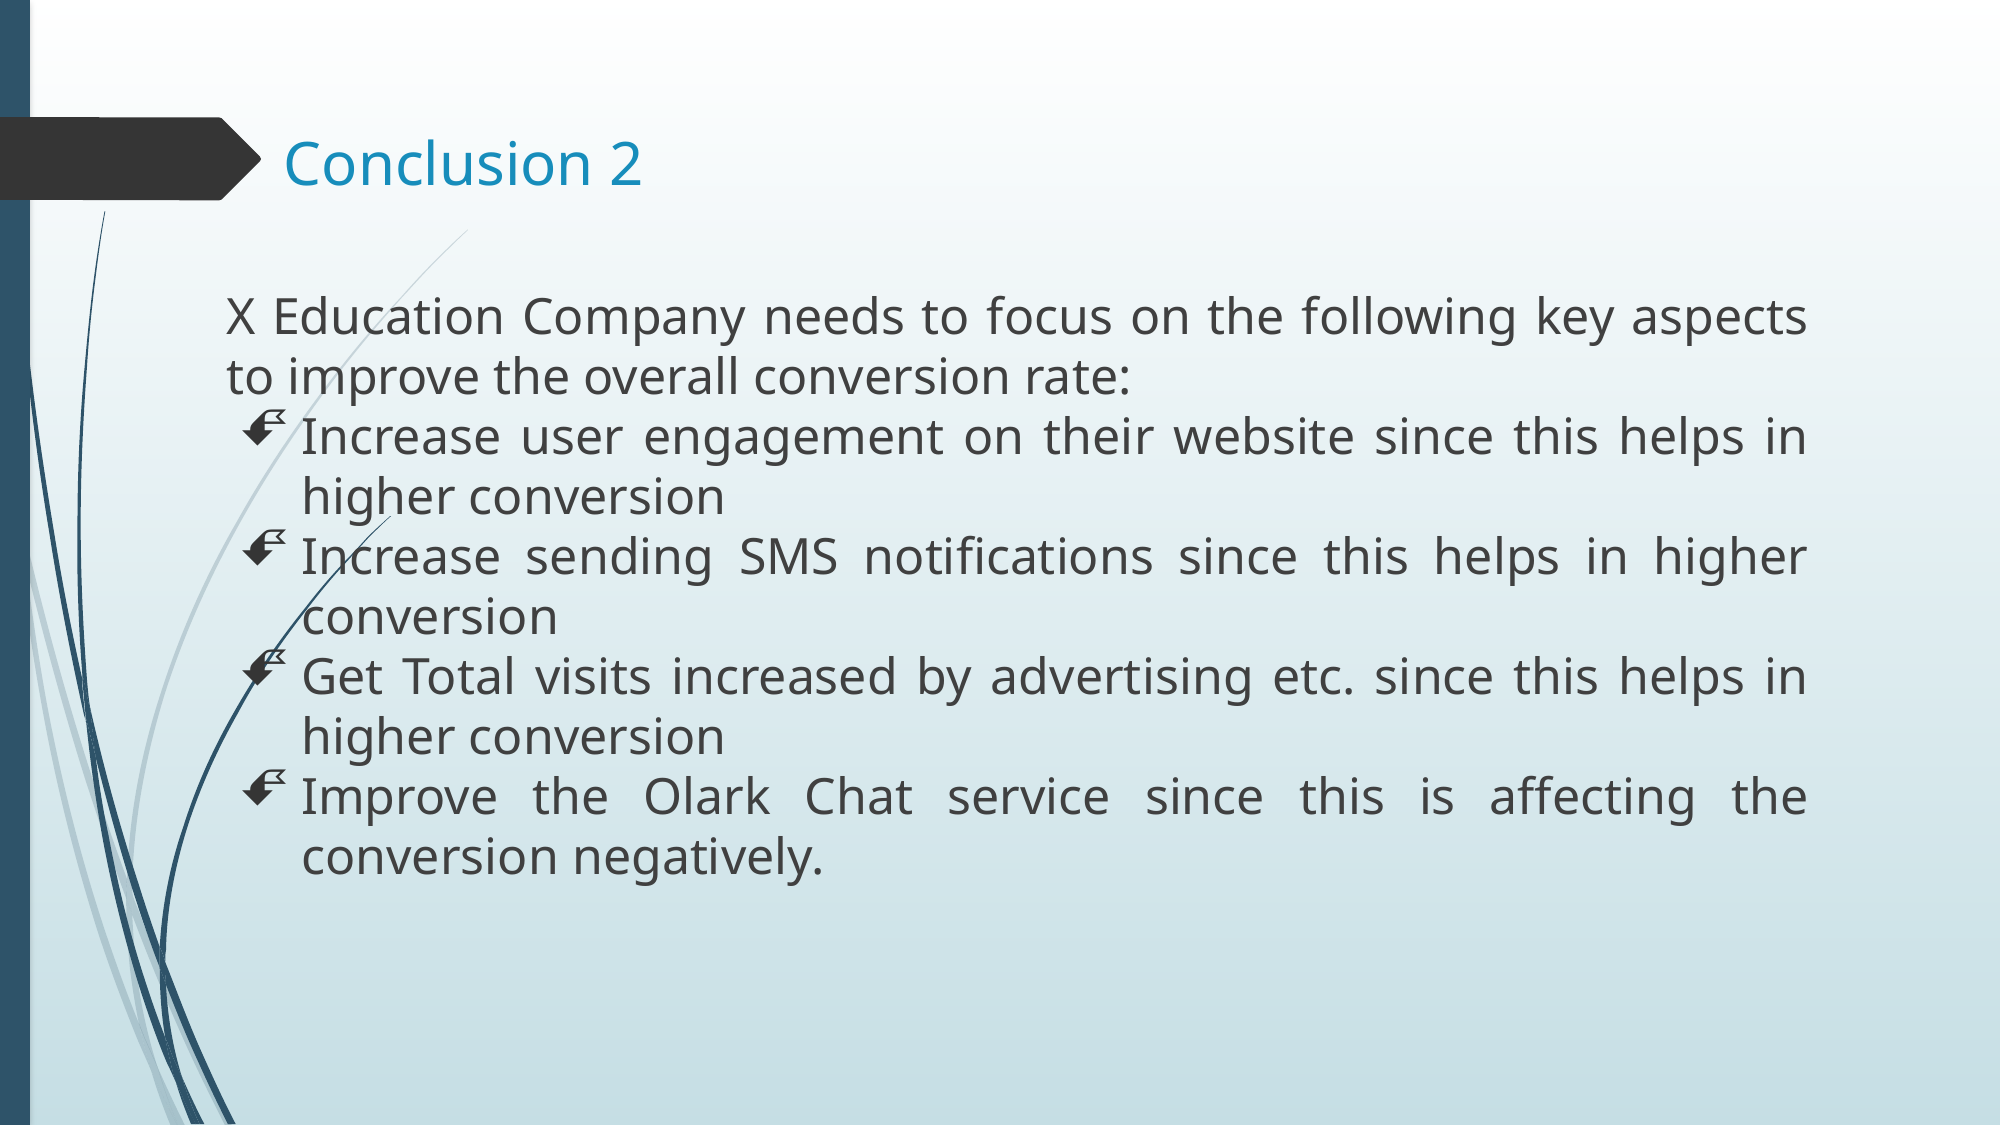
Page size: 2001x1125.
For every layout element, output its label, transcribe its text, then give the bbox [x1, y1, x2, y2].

list X Education Company needs to focus on the following key aspects to improve the overall conversion rate: Increase user engagement on their website since this helps in higher conversion Increase sending SMS notifications since this helps in higher conversion Get Total visits increased by advertising etc. since this helps in higher conversion Improve the Olark Chat service since this is affecting the conversion negatively. [211, 276, 1825, 1008]
title Conclusion 2 [269, 117, 1731, 206]
